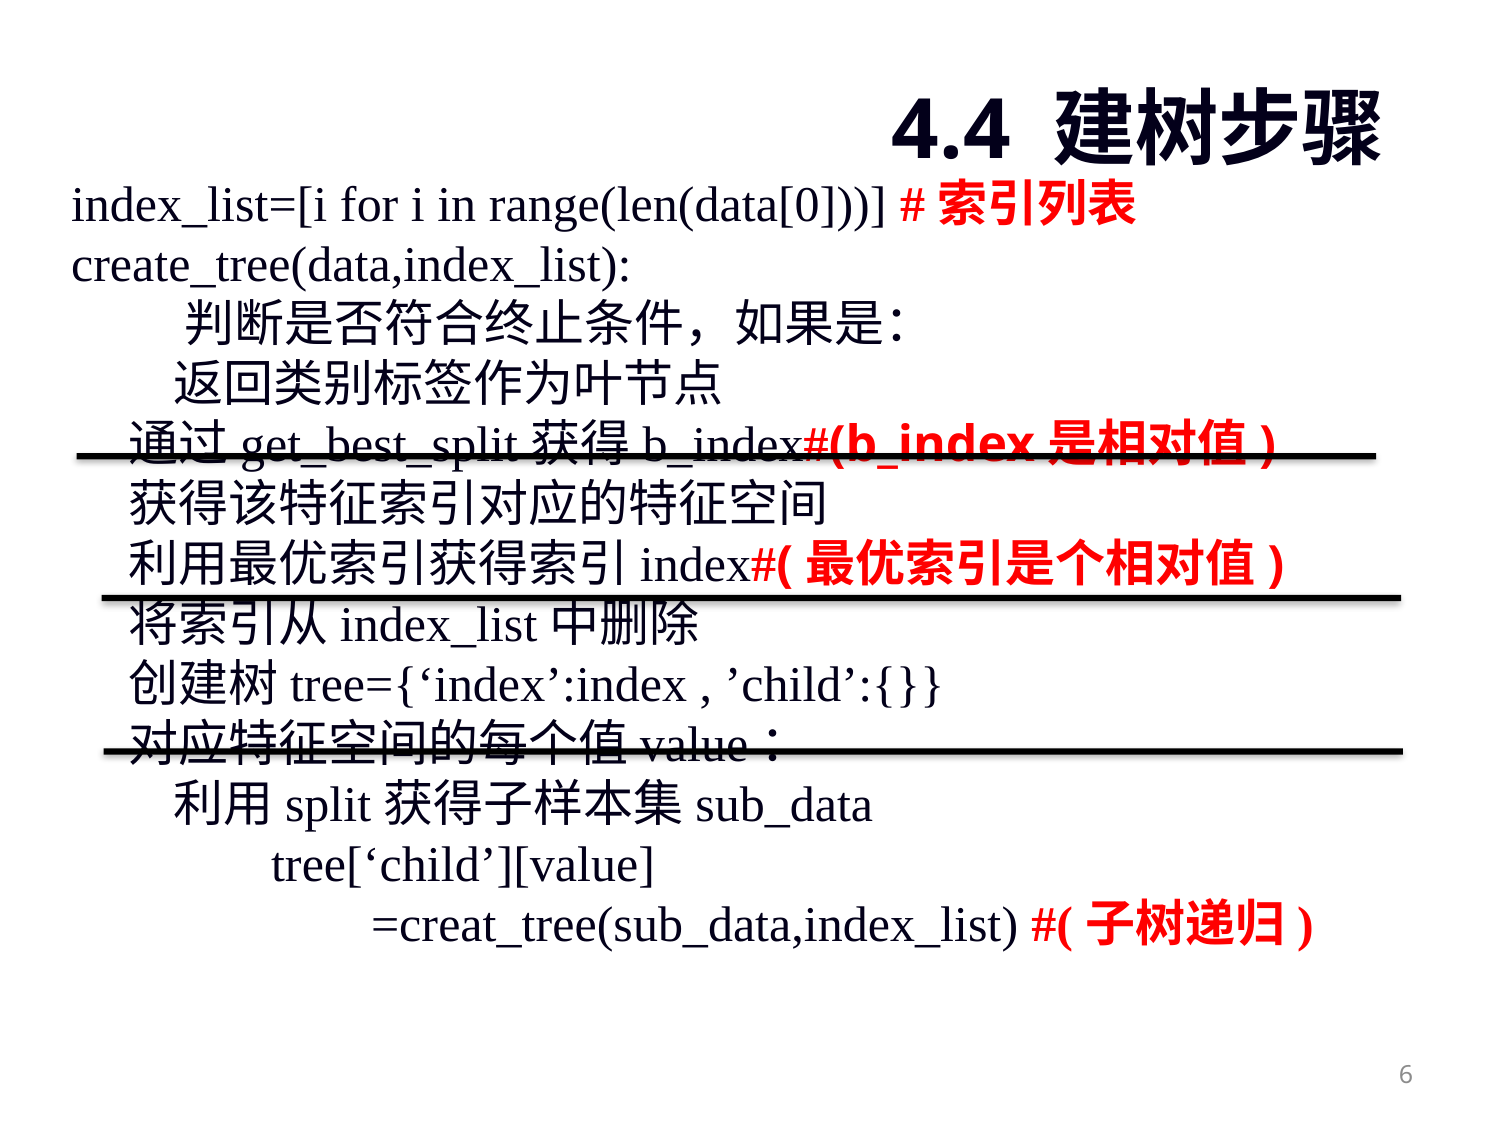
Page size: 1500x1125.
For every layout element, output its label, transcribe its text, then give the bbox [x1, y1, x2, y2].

text_box 4.4 建树步骤 [49, 54, 1400, 197]
text_box [103, 748, 1403, 755]
text_box index_list=[i for i in range(len(data[0]))] #索引列表 create_tree(data,index_list): 判断是否符合终止条件，如果是： 返回类别标签作为叶节点 通过get_best_split获得b_index#(b_index是相对值) 获得该特征索引对应的特征空间 利用最优索引获得索引index#(最优索引是个相对值) 将索引从index_list中删除 创建树tree={‘index’:index , ’child’:{}} 对应特征空间的每个值value： 利用split获得子样本集sub_data tree[‘child’][value] =creat_tree(sub_data,index_list) #(子树递归) [56, 164, 1403, 1119]
text_box [76, 453, 1377, 460]
text_box [101, 594, 1402, 602]
